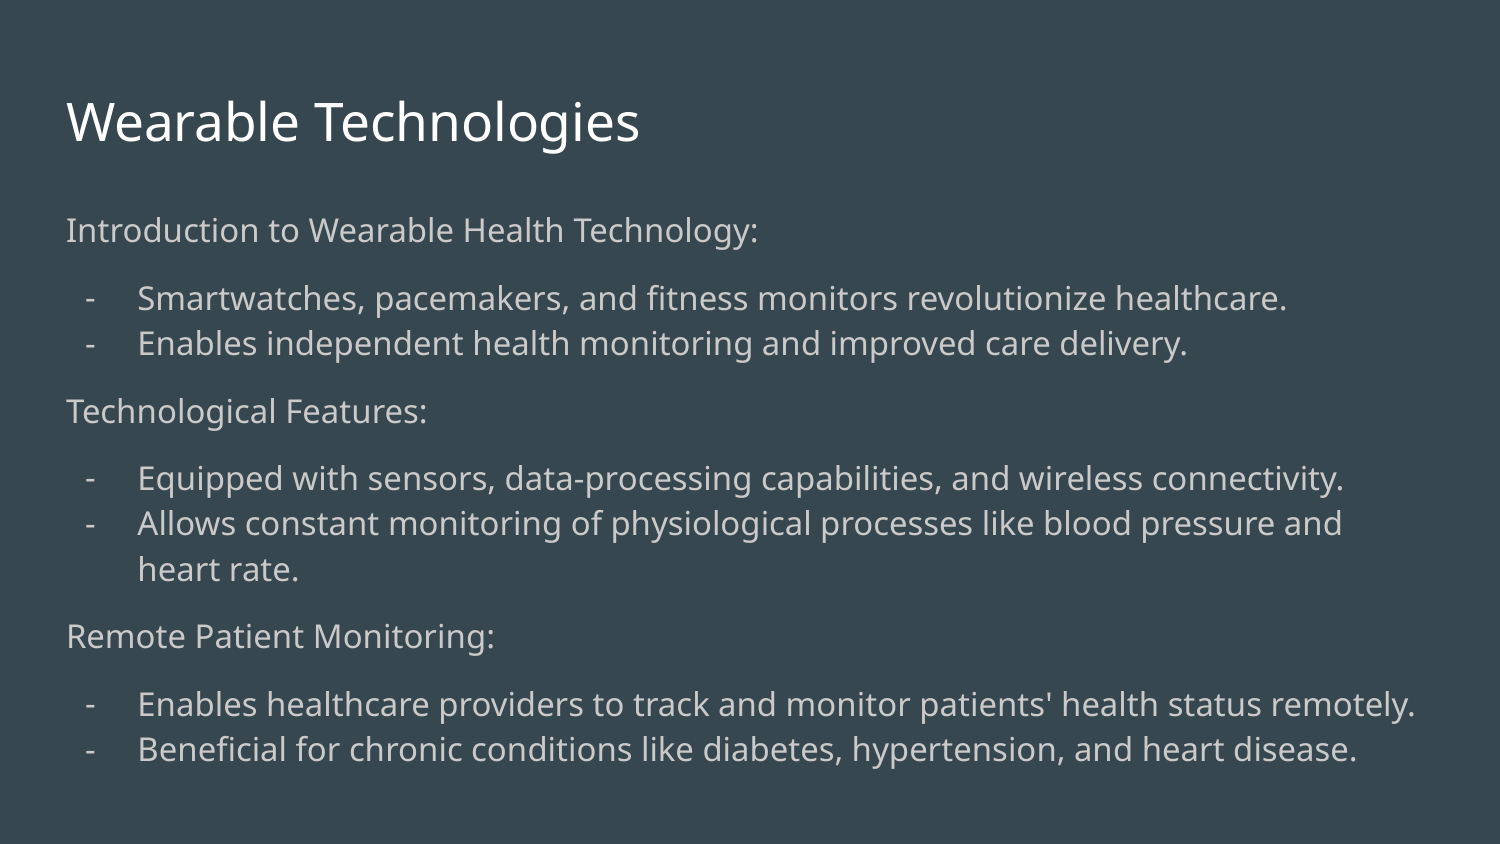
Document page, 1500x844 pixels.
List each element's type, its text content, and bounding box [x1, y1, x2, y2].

title Wearable Technologies [51, 72, 1449, 167]
list Introduction to Wearable Health Technology: Smartwatches, pacemakers, and fitness monitors revolutionize healthcare. Enables independent health monitoring and improved care delivery. Technological Features: Equipped with sensors, data-processing capabilities, and wireless connectivity. Allows constant monitoring of physiological processes like blood pressure and heart rate. Remote Patient Monitoring: Enables healthcare providers to track and monitor patients' health status remotely. Beneficial for chronic conditions like diabetes, hypertension, and heart disease. [51, 189, 1449, 817]
